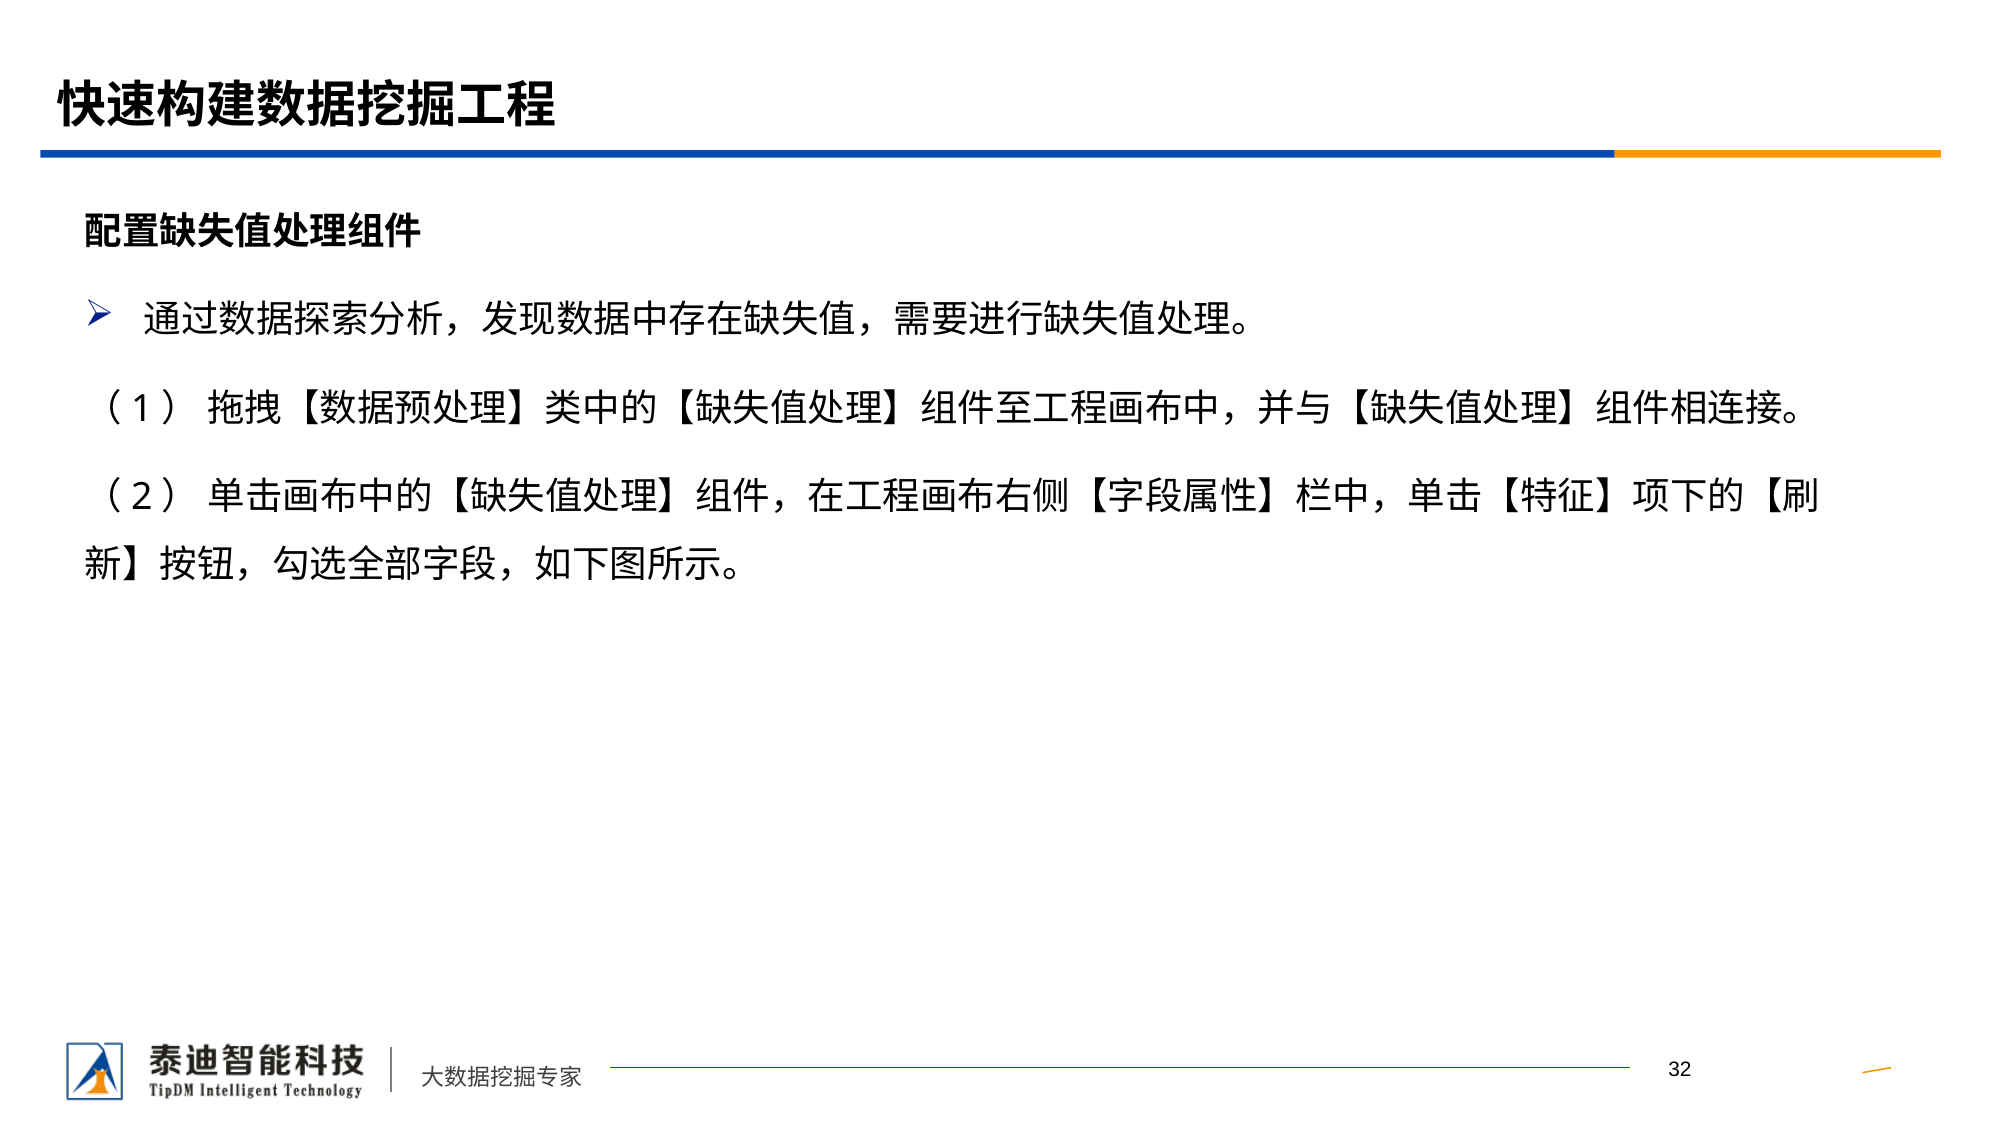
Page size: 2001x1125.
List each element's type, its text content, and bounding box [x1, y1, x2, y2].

picture [62, 1028, 368, 1107]
list 配置缺失值处理组件 通过数据探索分析，发现数据中存在缺失值，需要进行缺失值处理。 （1） 拖拽【数据预处理】类中的【缺失值处理】组件至工程画布中，并与【缺失值处理】组件相连接。 （2） 单击画布中的【缺失值处理】组件，在工程画布右侧【字段属性】栏中，单击【特征】项下的【刷新】按钮，勾选全部字段，如下图所示。 [69, 176, 1892, 1005]
title 快速构建数据挖掘工程 [41, 58, 1843, 146]
